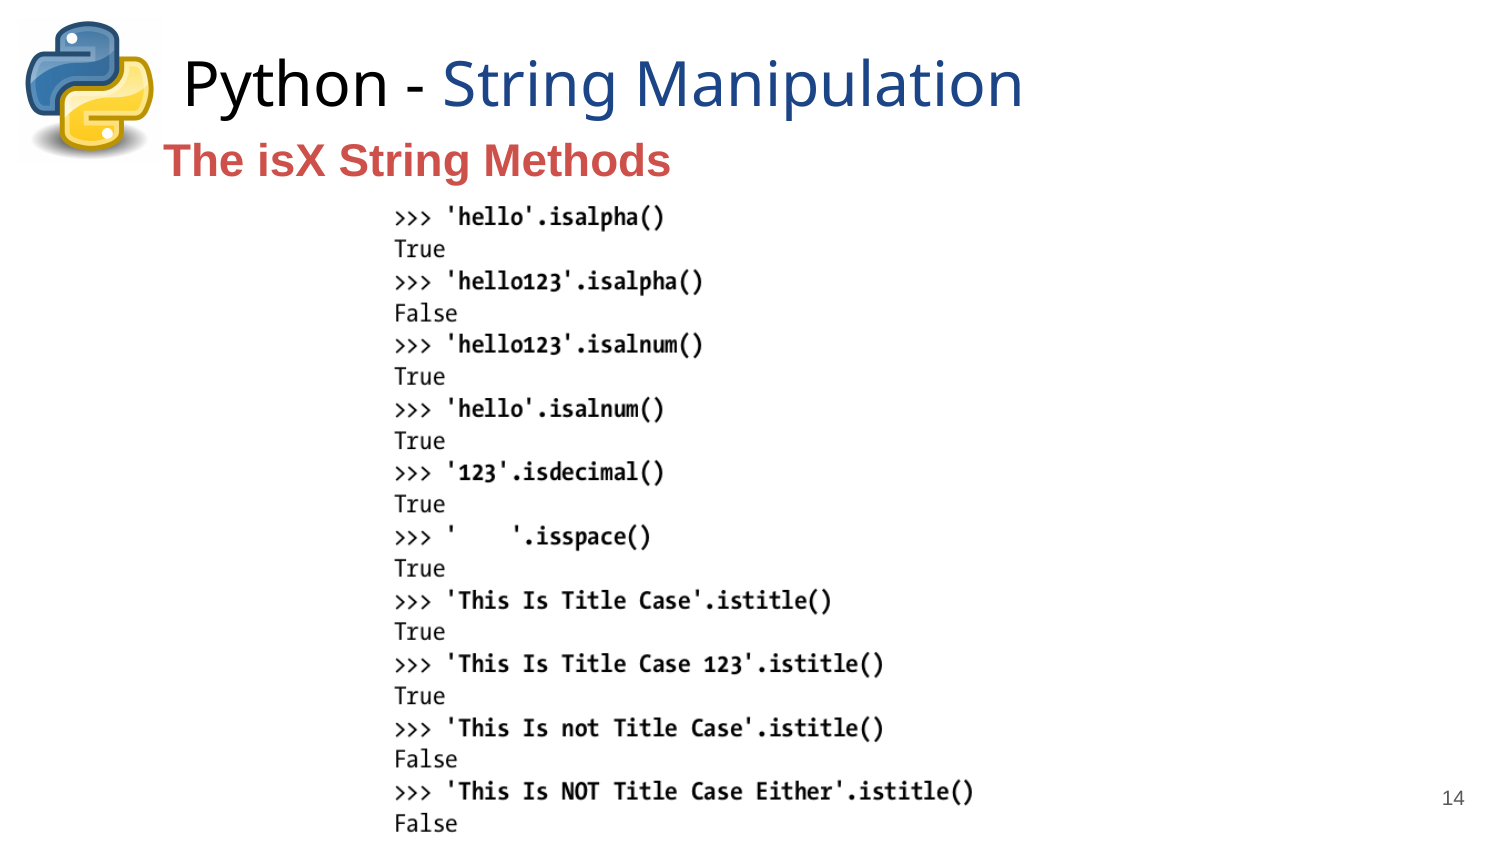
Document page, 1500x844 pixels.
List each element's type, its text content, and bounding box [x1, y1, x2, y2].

text_box The isX String Methods [148, 115, 1282, 195]
text_box Python - String Manipulation [168, 42, 1418, 121]
picture [17, 17, 163, 163]
picture [364, 193, 1035, 844]
slide_number 14 [1389, 764, 1480, 830]
